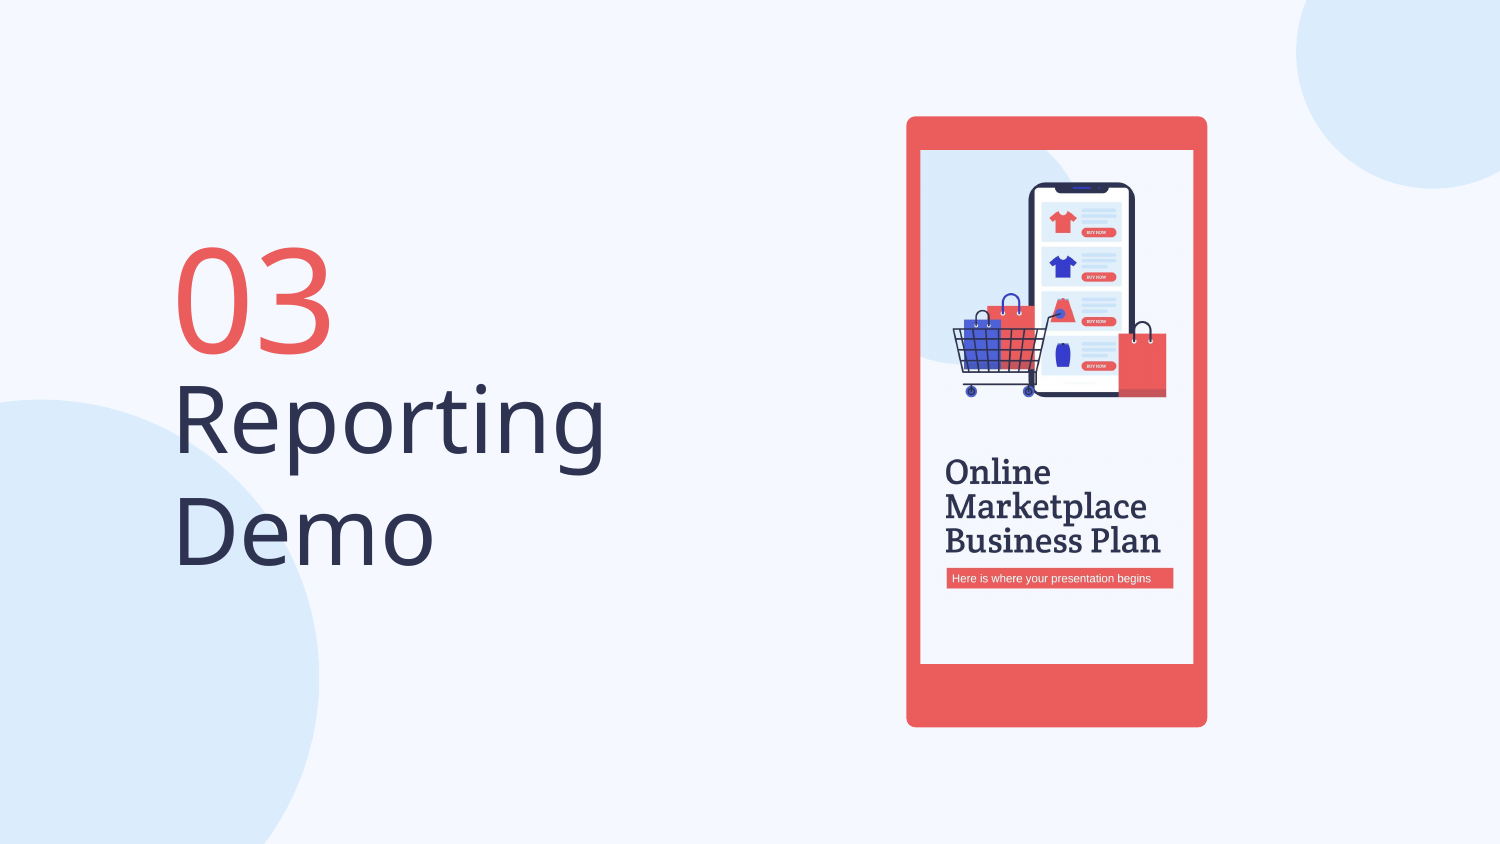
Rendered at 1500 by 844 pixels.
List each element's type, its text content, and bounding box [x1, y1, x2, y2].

text_box 03 [156, 192, 649, 344]
picture [919, 150, 1194, 664]
title Reporting Demo [156, 344, 797, 483]
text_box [906, 116, 1208, 728]
